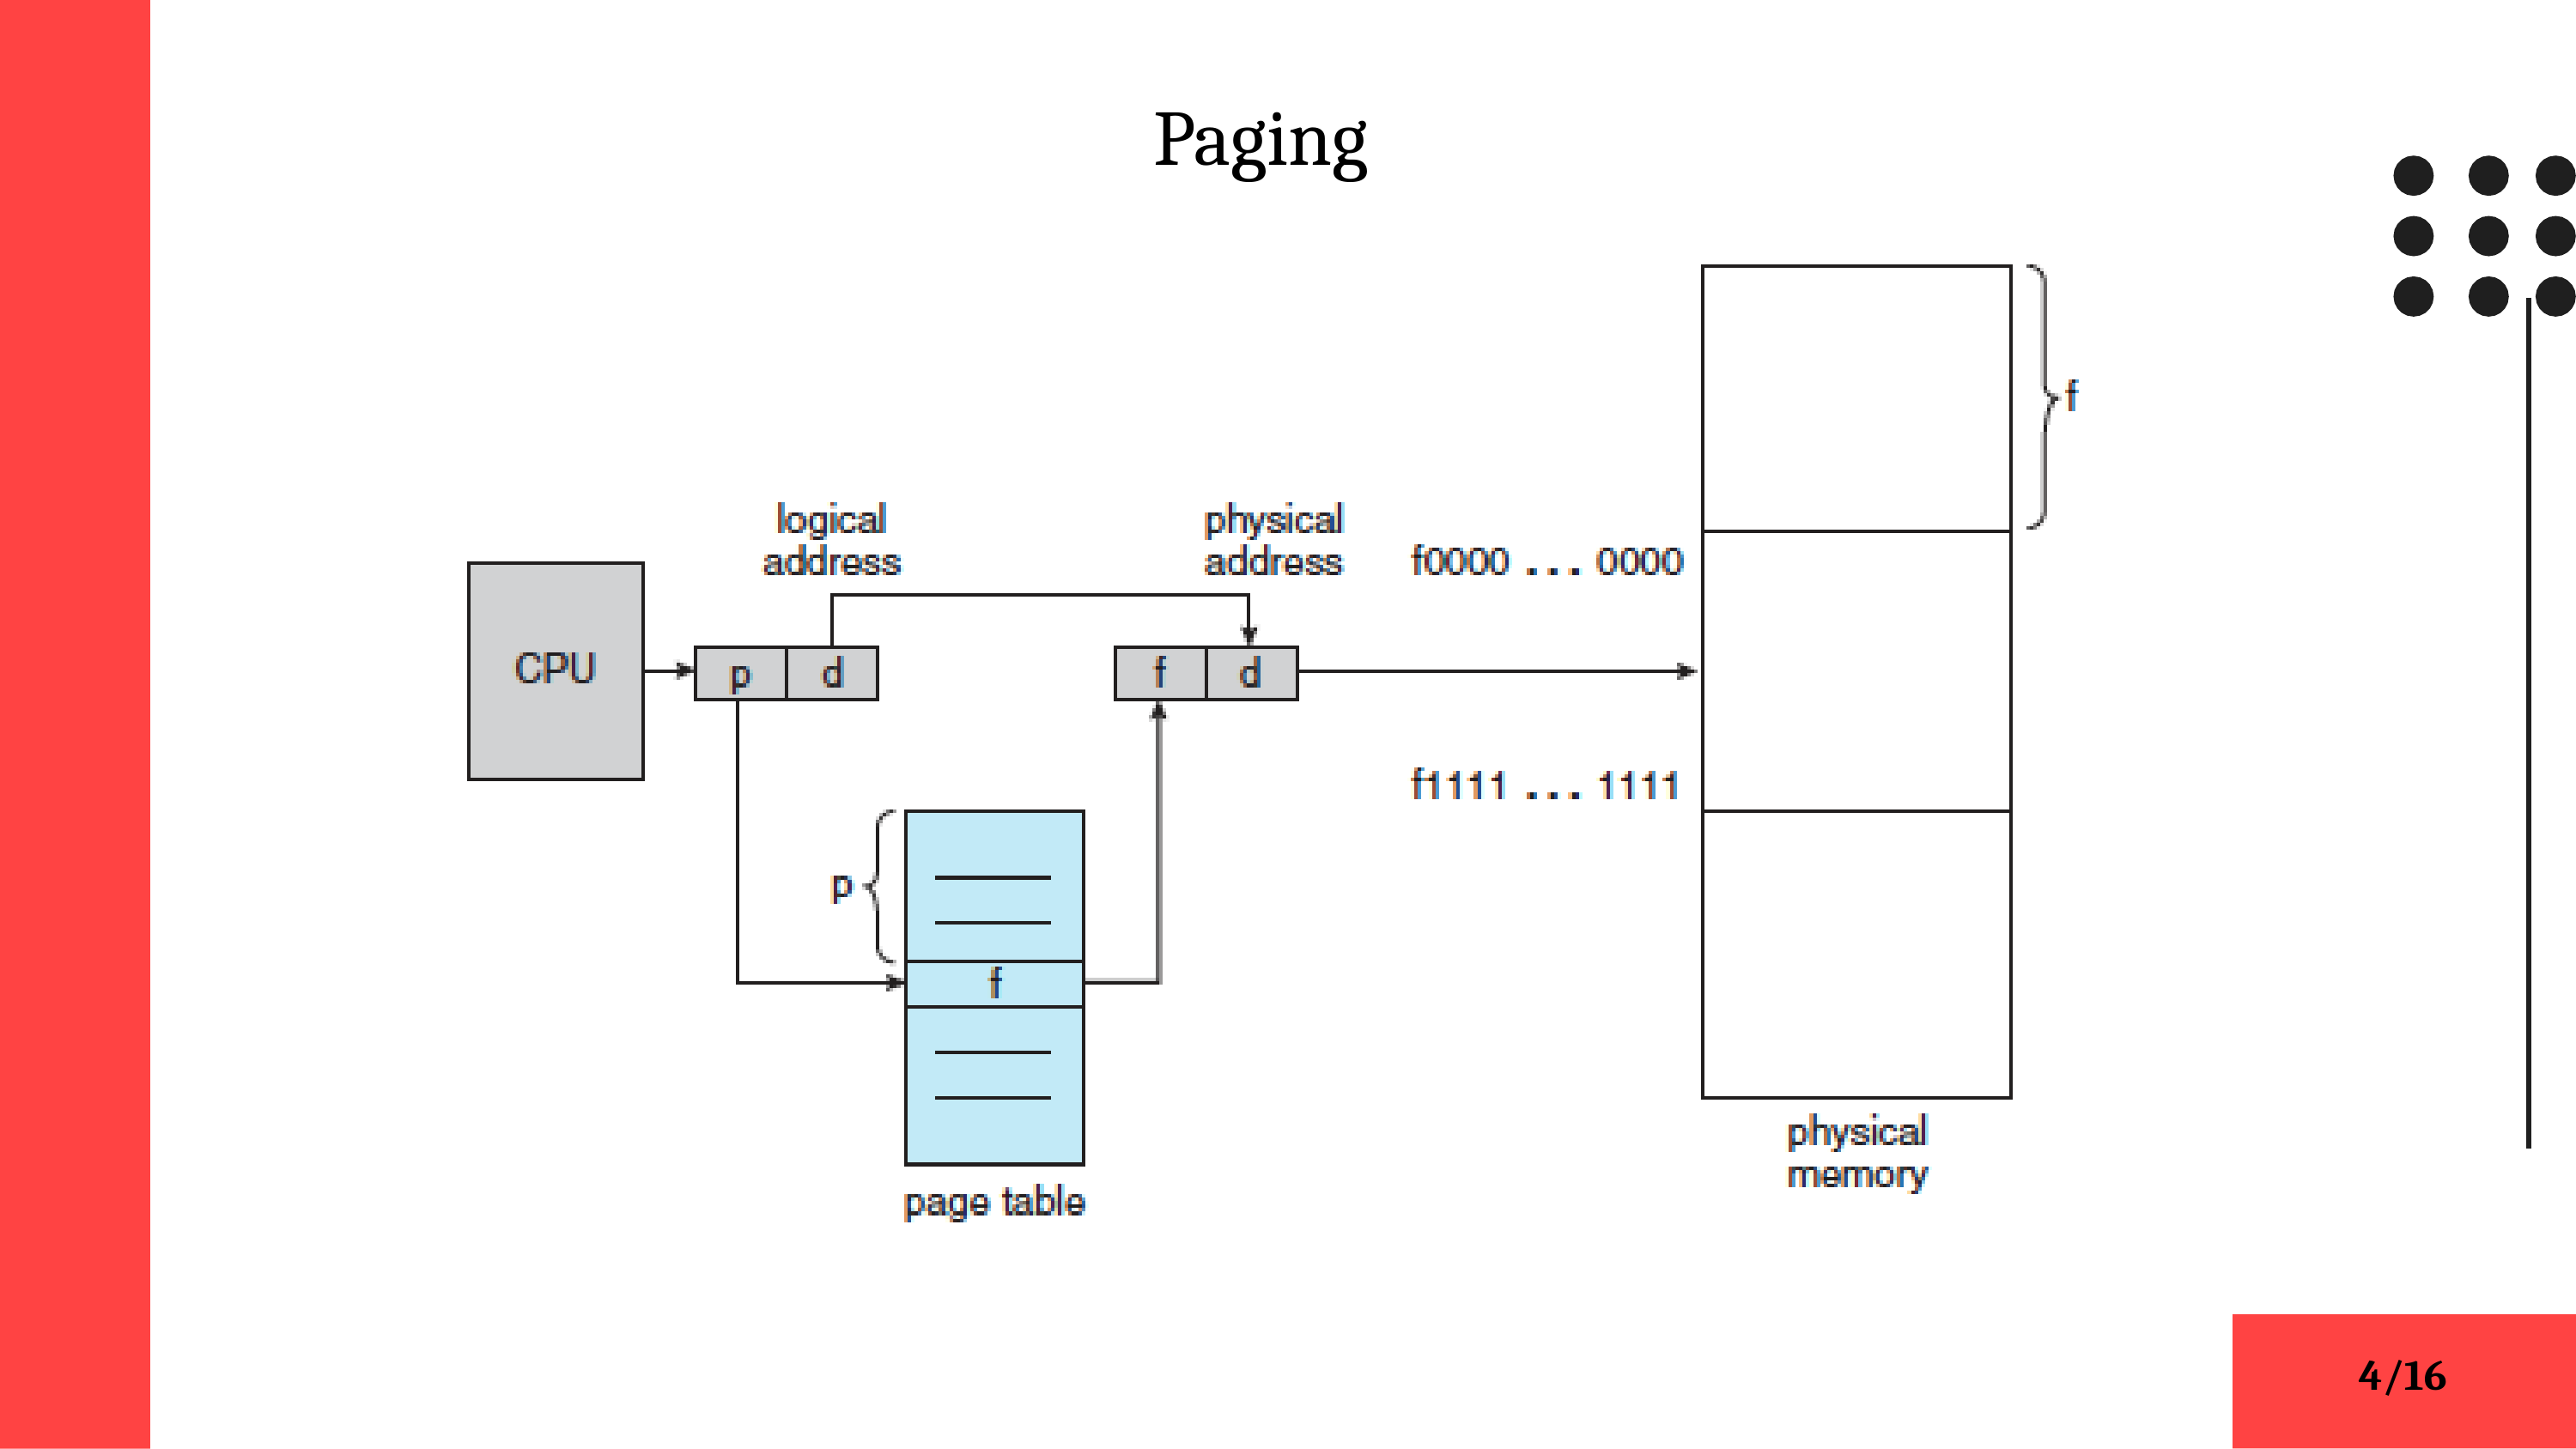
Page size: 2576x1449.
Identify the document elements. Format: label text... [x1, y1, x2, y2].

slide_number 4/16 [1855, 1347, 2447, 1399]
text_box [2535, 215, 2576, 257]
text_box [2468, 276, 2509, 317]
text_box Paging [375, 80, 2147, 188]
text_box [2393, 276, 2434, 317]
text_box [2393, 215, 2434, 257]
text_box [2393, 155, 2434, 197]
text_box [2535, 276, 2576, 317]
text_box [2233, 1314, 2576, 1449]
text_box [2535, 155, 2576, 197]
text_box [2468, 215, 2509, 257]
picture [418, 209, 2100, 1261]
text_box [0, 0, 150, 1449]
text_box [2468, 155, 2509, 197]
